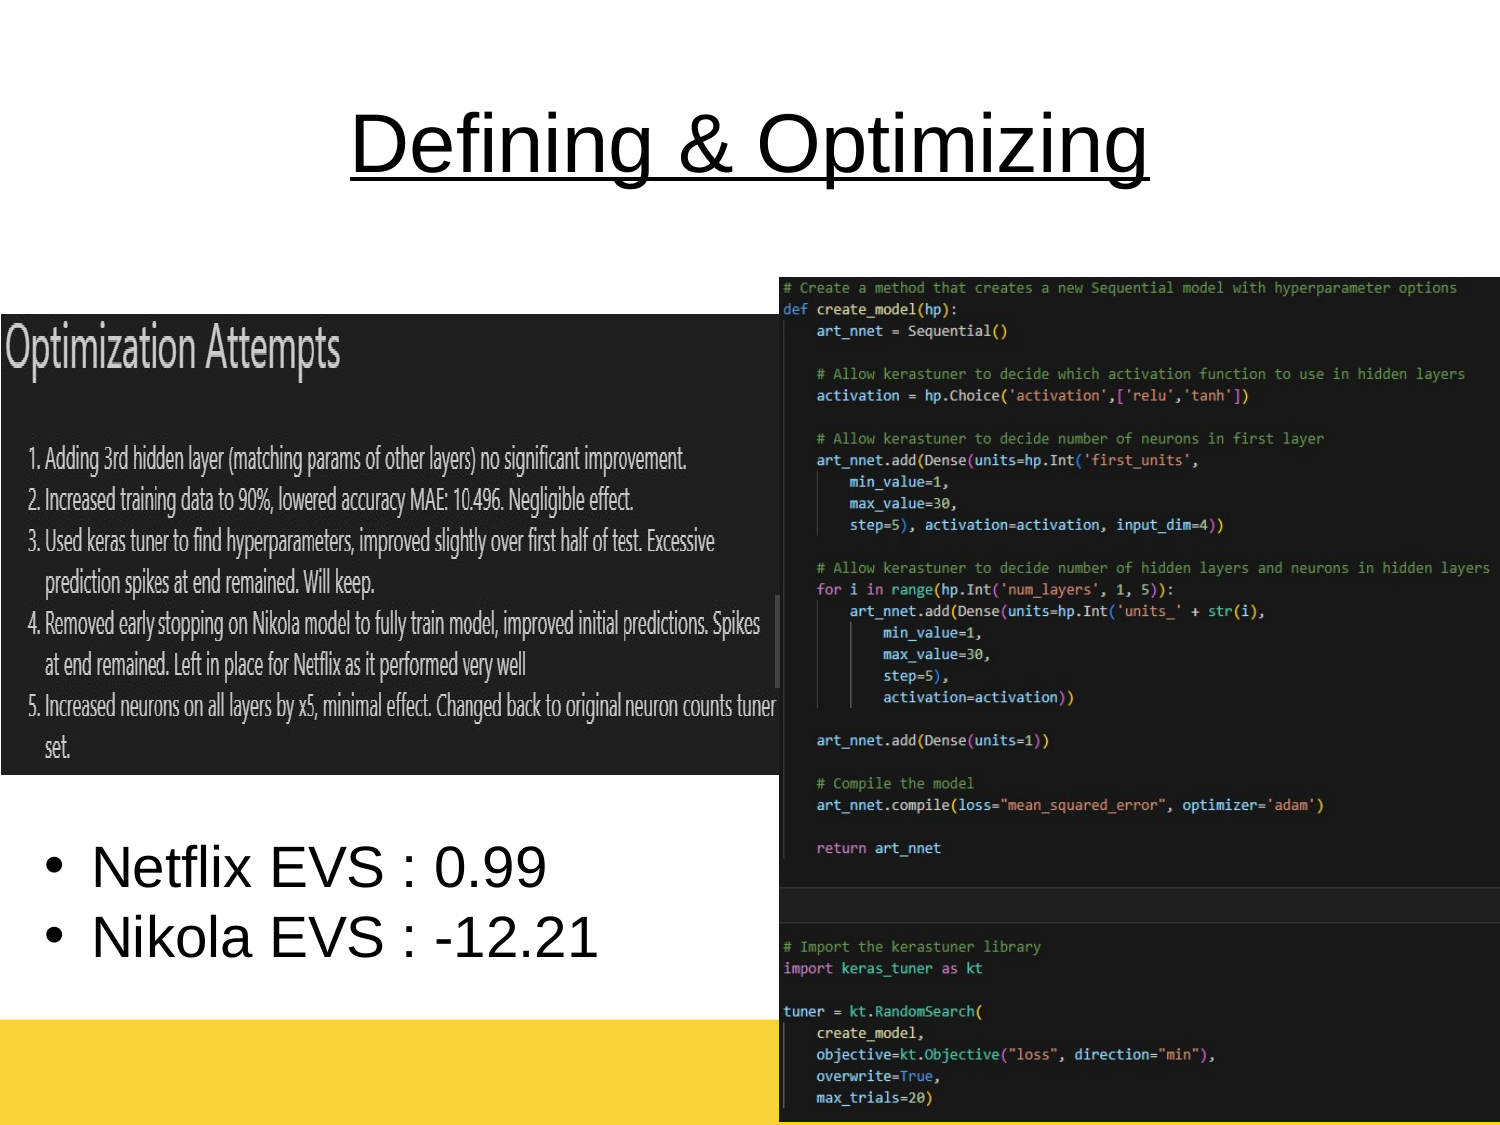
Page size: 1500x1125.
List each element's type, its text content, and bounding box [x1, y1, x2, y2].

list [779, 277, 1500, 1122]
picture [0, 0, 1500, 1125]
text_box Netflix EVS : 0.99 Nikola EVS : -12.21 [29, 822, 721, 977]
title Defining & Optimizing [75, 45, 1425, 233]
